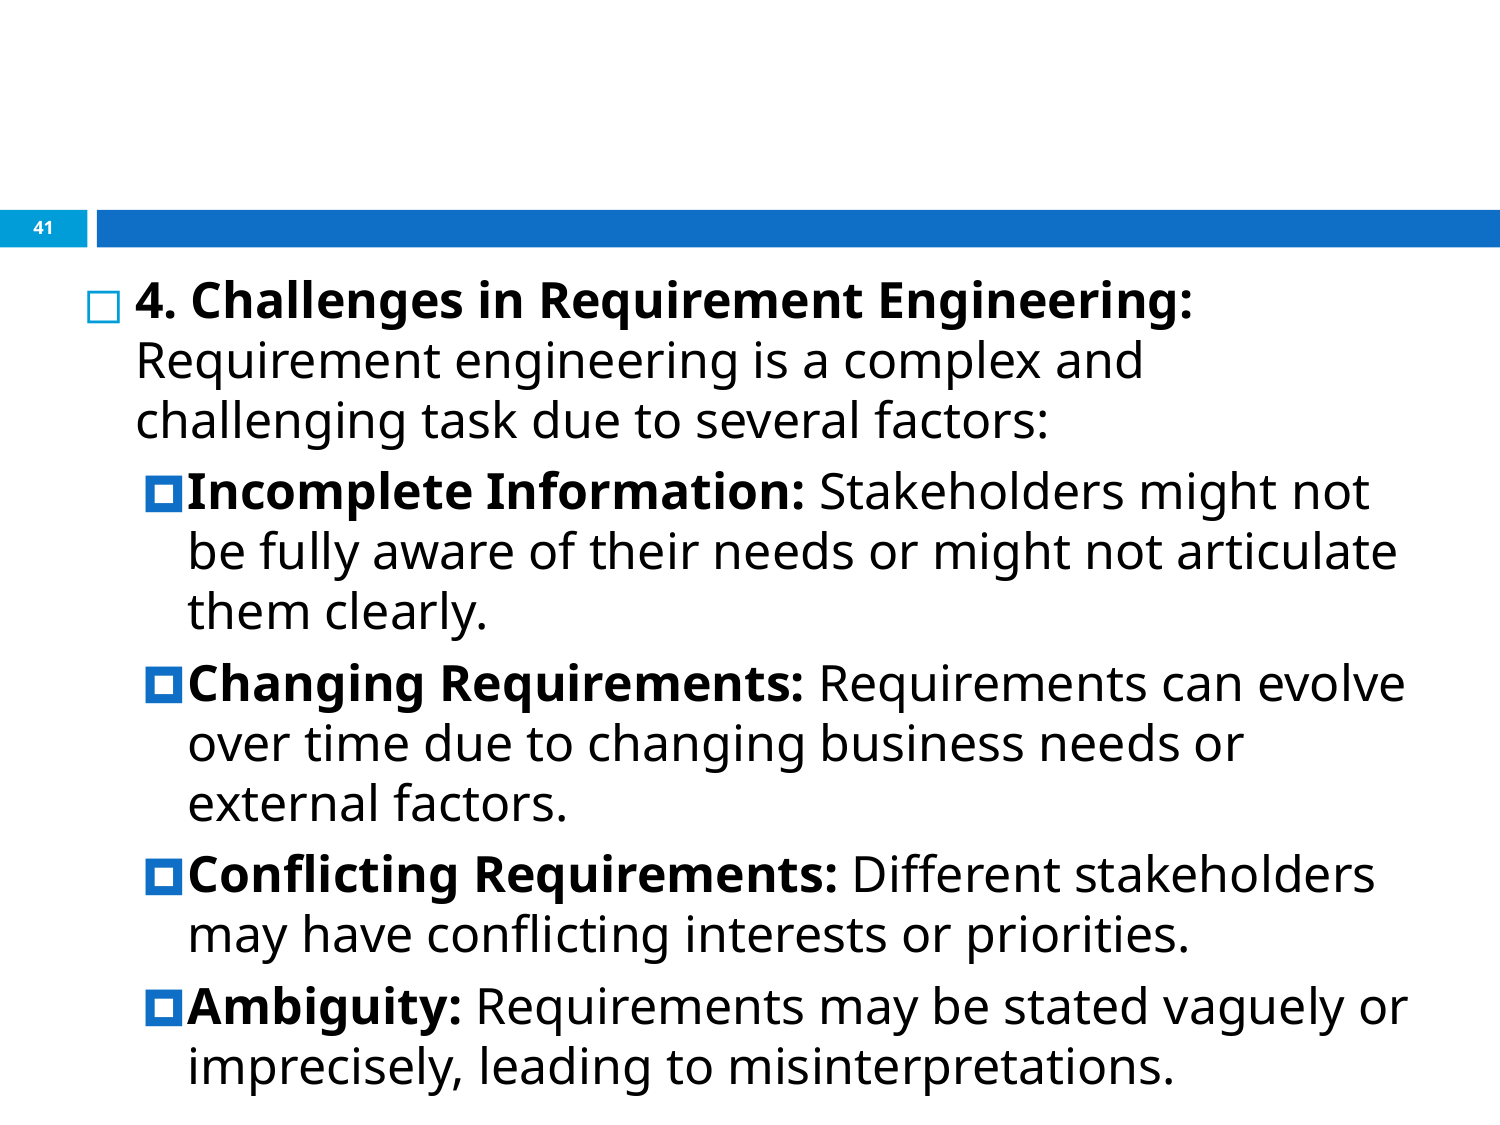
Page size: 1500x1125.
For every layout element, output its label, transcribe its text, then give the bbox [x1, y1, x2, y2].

slide_number ‹#› [0, 208, 88, 249]
list 4. Challenges in Requirement Engineering: Requirement engineering is a complex and challenging task due to several factors: Incomplete Information: Stakeholders might not be fully aware of their needs or might not articulate them clearly. Changing Requirements: Requirements can evolve over time due to changing business needs or external factors. Conflicting Requirements: Different stakeholders may have conflicting interests or priorities. Ambiguity: Requirements may be stated vaguely or imprecisely, leading to misinterpretations. [67, 260, 1434, 1041]
